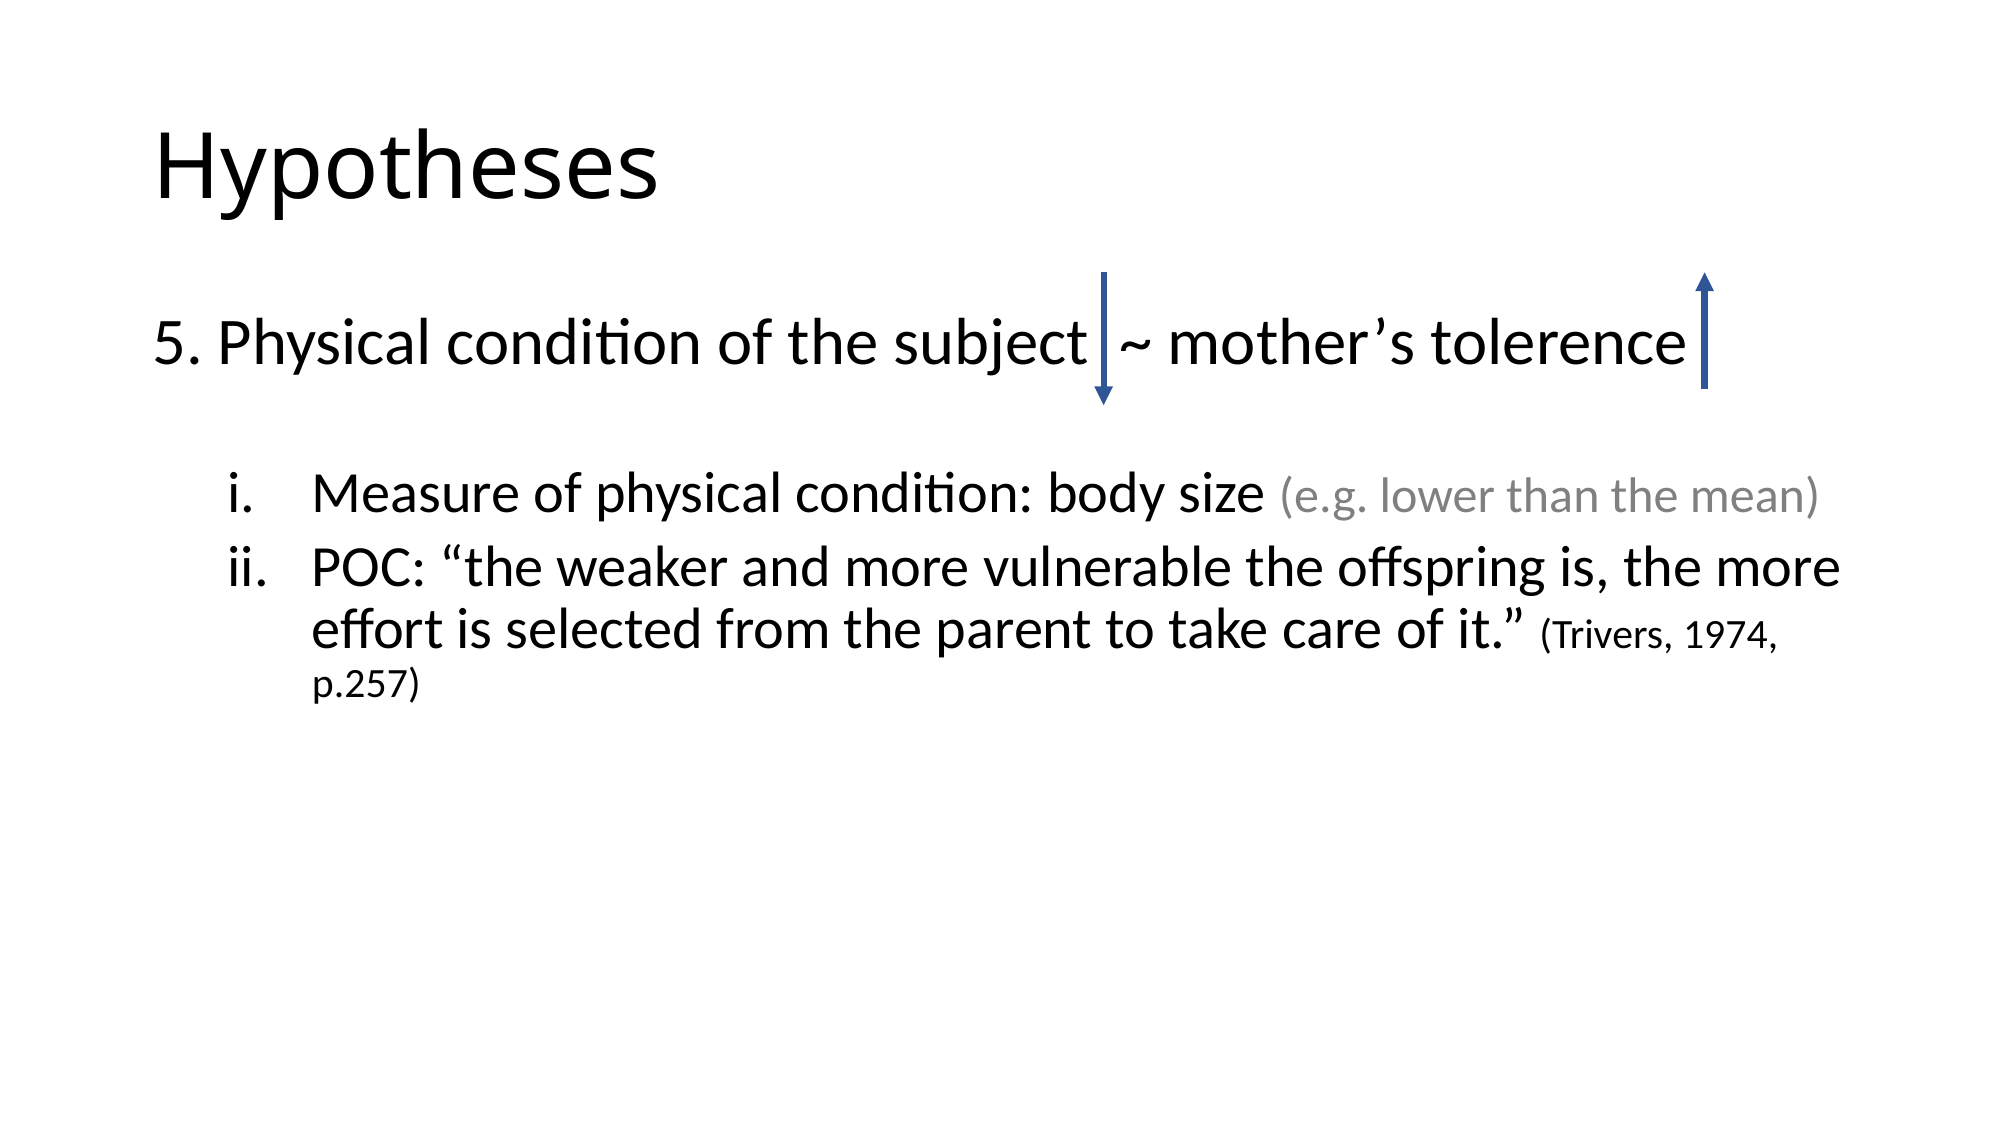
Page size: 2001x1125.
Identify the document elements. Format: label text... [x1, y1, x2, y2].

title Hypotheses [137, 59, 1863, 278]
list 5. Physical condition of the subject ~ mother’s tolerence Measure of physical condition: body size (e.g. lower than the mean) POC: “the weaker and more vulnerable the offspring is, the more effort is selected from the parent to take care of it.” (Trivers, 1974, p.257) [137, 299, 1863, 1014]
